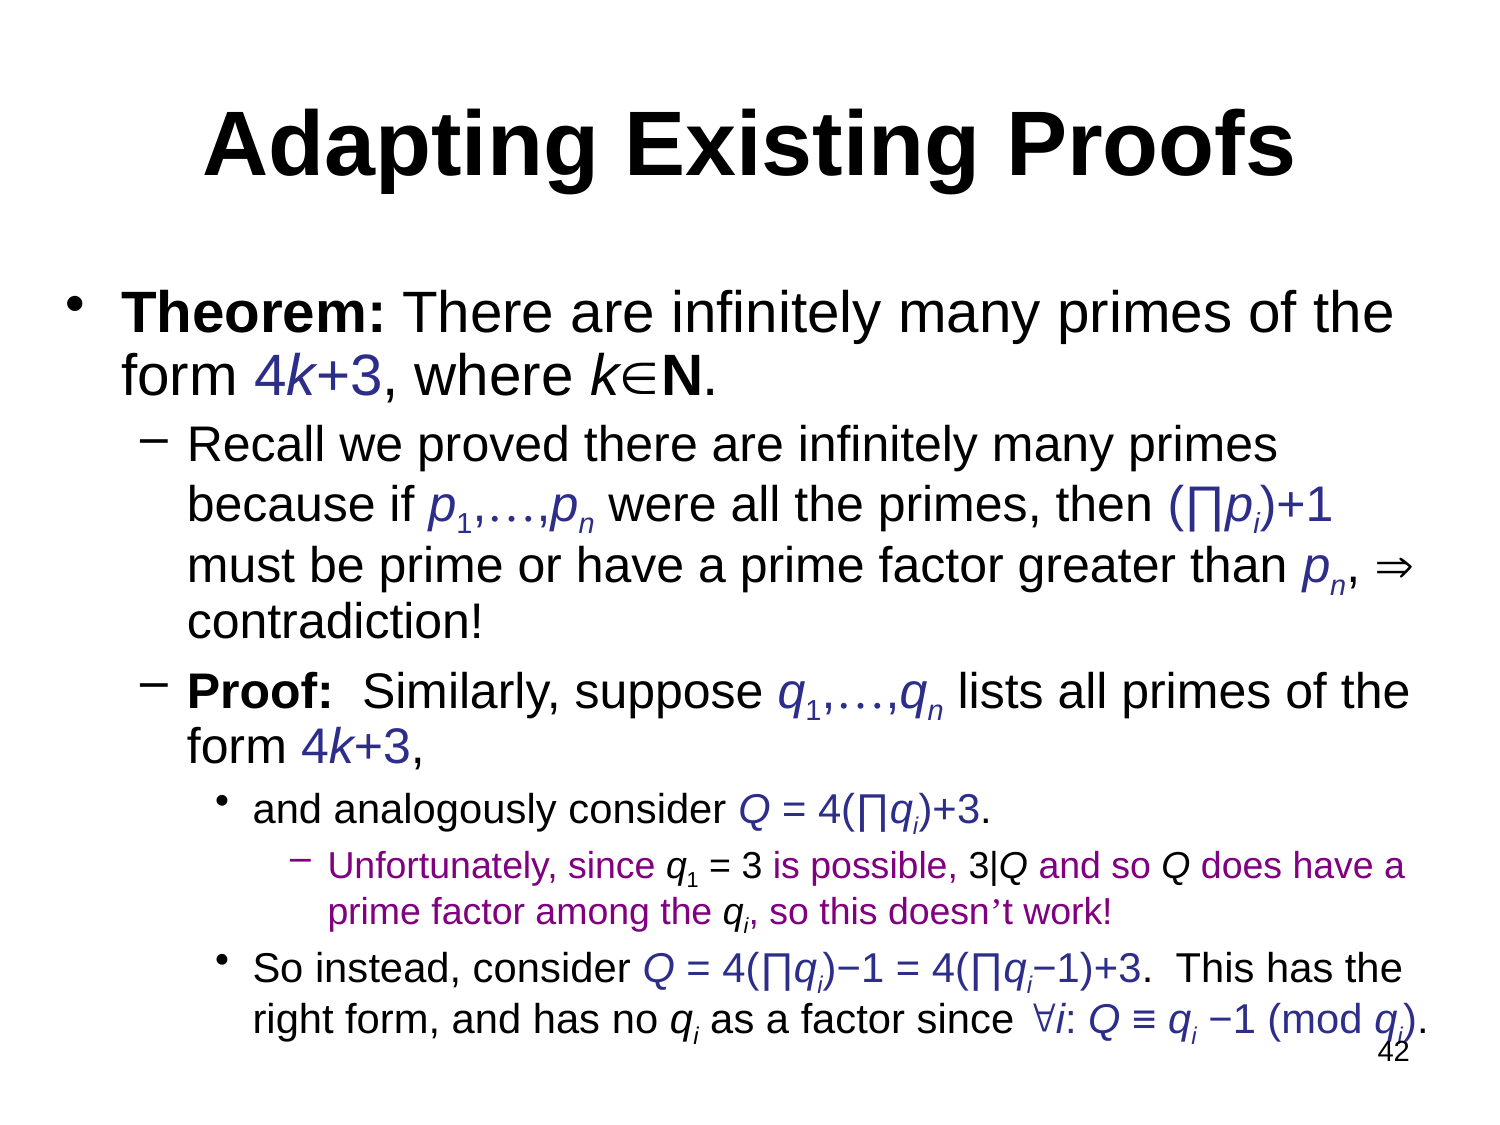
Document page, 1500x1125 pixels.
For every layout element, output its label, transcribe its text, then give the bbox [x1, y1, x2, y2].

list Theorem: There are infinitely many primes of the form 4k+3, where kN. Recall we proved there are infinitely many primes because if p1,…,pn were all the primes, then (∏pi)+1 must be prime or have a prime factor greater than pn,  contradiction! Proof: Similarly, suppose q1,…,qn lists all primes of the form 4k+3, and analogously consider Q = 4(∏qi)+3. Unfortunately, since q1 = 3 is possible, 3|Q and so Q does have a prime factor among the qi, so this doesn’t work! So instead, consider Q = 4(∏qi)−1 = 4(∏qi−1)+3. This has the right form, and has no qi as a factor since i: Q ≡ qi −1 (mod qi). [50, 275, 1450, 1050]
slide_number 42 [1074, 1024, 1425, 1103]
title Adapting Existing Proofs [75, 45, 1425, 233]
